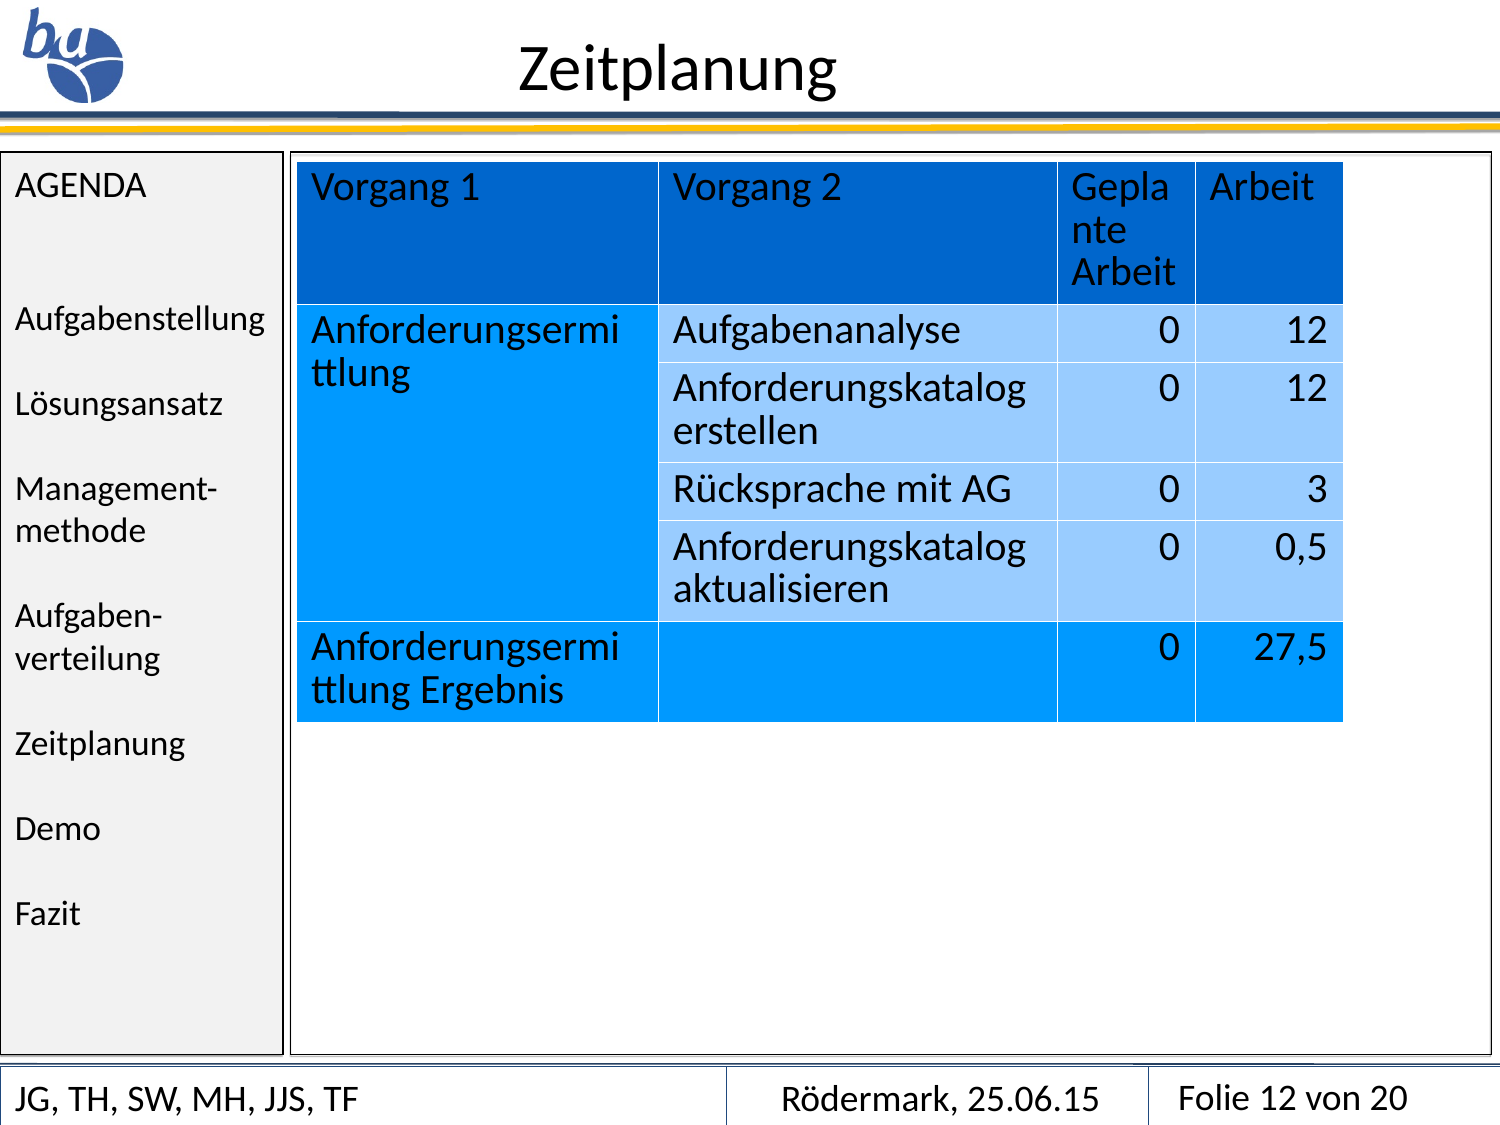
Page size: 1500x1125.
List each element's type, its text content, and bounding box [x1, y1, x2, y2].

table_header Arbeit [1196, 162, 1343, 304]
table_cell 0 [1058, 463, 1195, 520]
table_header Vorgang 1 [297, 162, 658, 304]
table_cell 3 [1196, 463, 1343, 520]
table_cell 0 [1058, 622, 1195, 722]
table_cell 12 [1196, 305, 1343, 362]
table_cell 0 [1058, 521, 1195, 621]
picture [22, 7, 129, 103]
table_cell 12 [1196, 363, 1343, 462]
text_box [305, 168, 1472, 1043]
table_header Vorgang 2 [659, 162, 1057, 304]
table_cell Anforderungskatalog aktualisieren [659, 521, 1057, 621]
table_cell 0 [1058, 305, 1195, 362]
table_cell Anforderungsermittlung Ergebnis [297, 622, 658, 722]
table_cell 27,5 [1196, 622, 1343, 722]
table_cell [659, 622, 1057, 722]
table_cell Anforderungsermittlung [297, 305, 658, 621]
text_box Zeitplanung [191, 11, 1166, 116]
table_cell Rücksprache mit AG [659, 463, 1057, 520]
table_cell Aufgabenanalyse [659, 305, 1057, 362]
table_cell 0 [1058, 363, 1195, 462]
table_cell 0,5 [1196, 521, 1343, 621]
table_header Geplante Arbeit [1058, 162, 1195, 304]
table_cell Anforderungskatalog erstellen [659, 363, 1057, 462]
